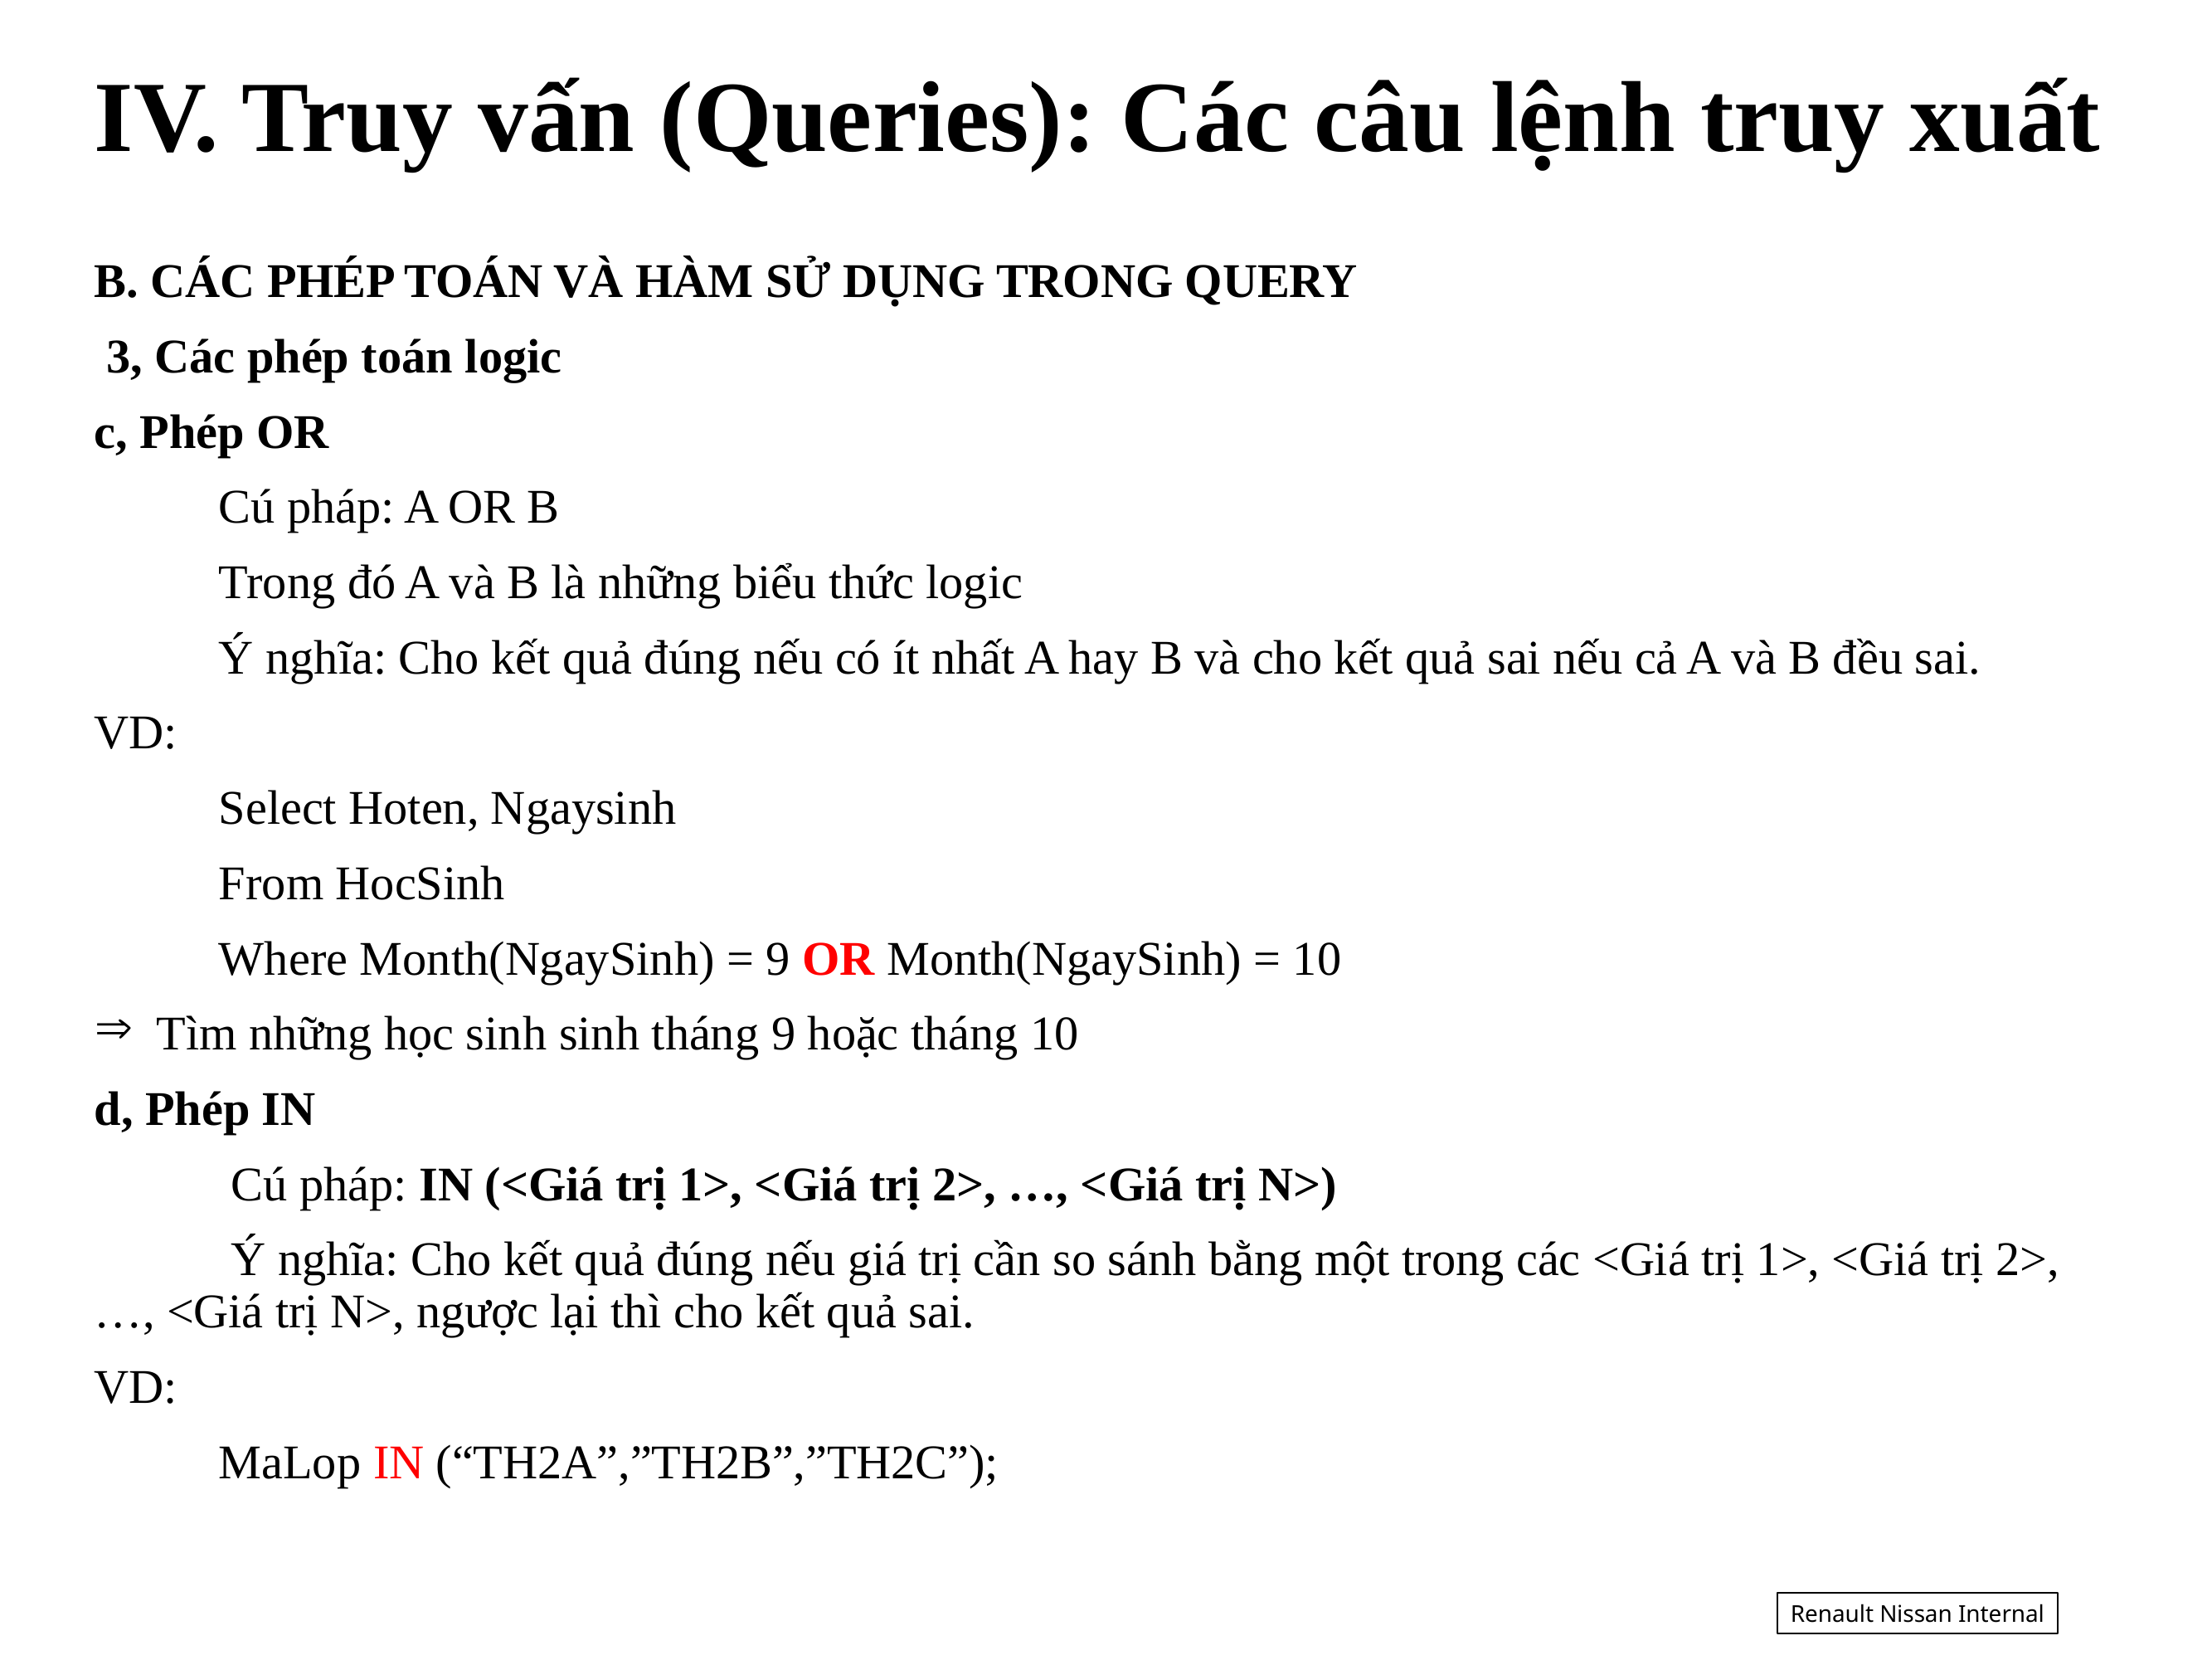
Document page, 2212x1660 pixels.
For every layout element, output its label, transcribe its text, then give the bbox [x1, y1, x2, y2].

subtitle B. CÁC PHÉP TOÁN VÀ HÀM SỬ DỤNG TRONG QUERY 3, Các phép toán logic c, Phép OR Cú pháp: A OR B Trong đó A và B là những biểu thức logic Ý nghĩa: Cho kết quả đúng nếu có ít nhất A hay B và cho kết quả sai nếu cả A và B đều sai. VD: Select Hoten, Ngaysinh From HocSinh Where Month(NgaySinh) = 9 OR Month(NgaySinh) = 10 Tìm những học sinh sinh tháng 9 hoặc tháng 10 d, Phép IN Cú pháp: IN (<Giá trị 1>, <Giá trị 2>, …, <Giá trị N>) Ý nghĩa: Cho kết quả đúng nếu giá trị cần so sánh bằng một trong các <Giá trị 1>, <Giá trị 2>, …, <Giá trị N>, ngược lại thì cho kết quả sai. VD: MaLop IN (“TH2A”,”TH2B”,”TH2C”); [82, 249, 2078, 1517]
text_box IV. Truy vấn (Queries): Các câu lệnh truy xuất [82, 31, 2137, 180]
